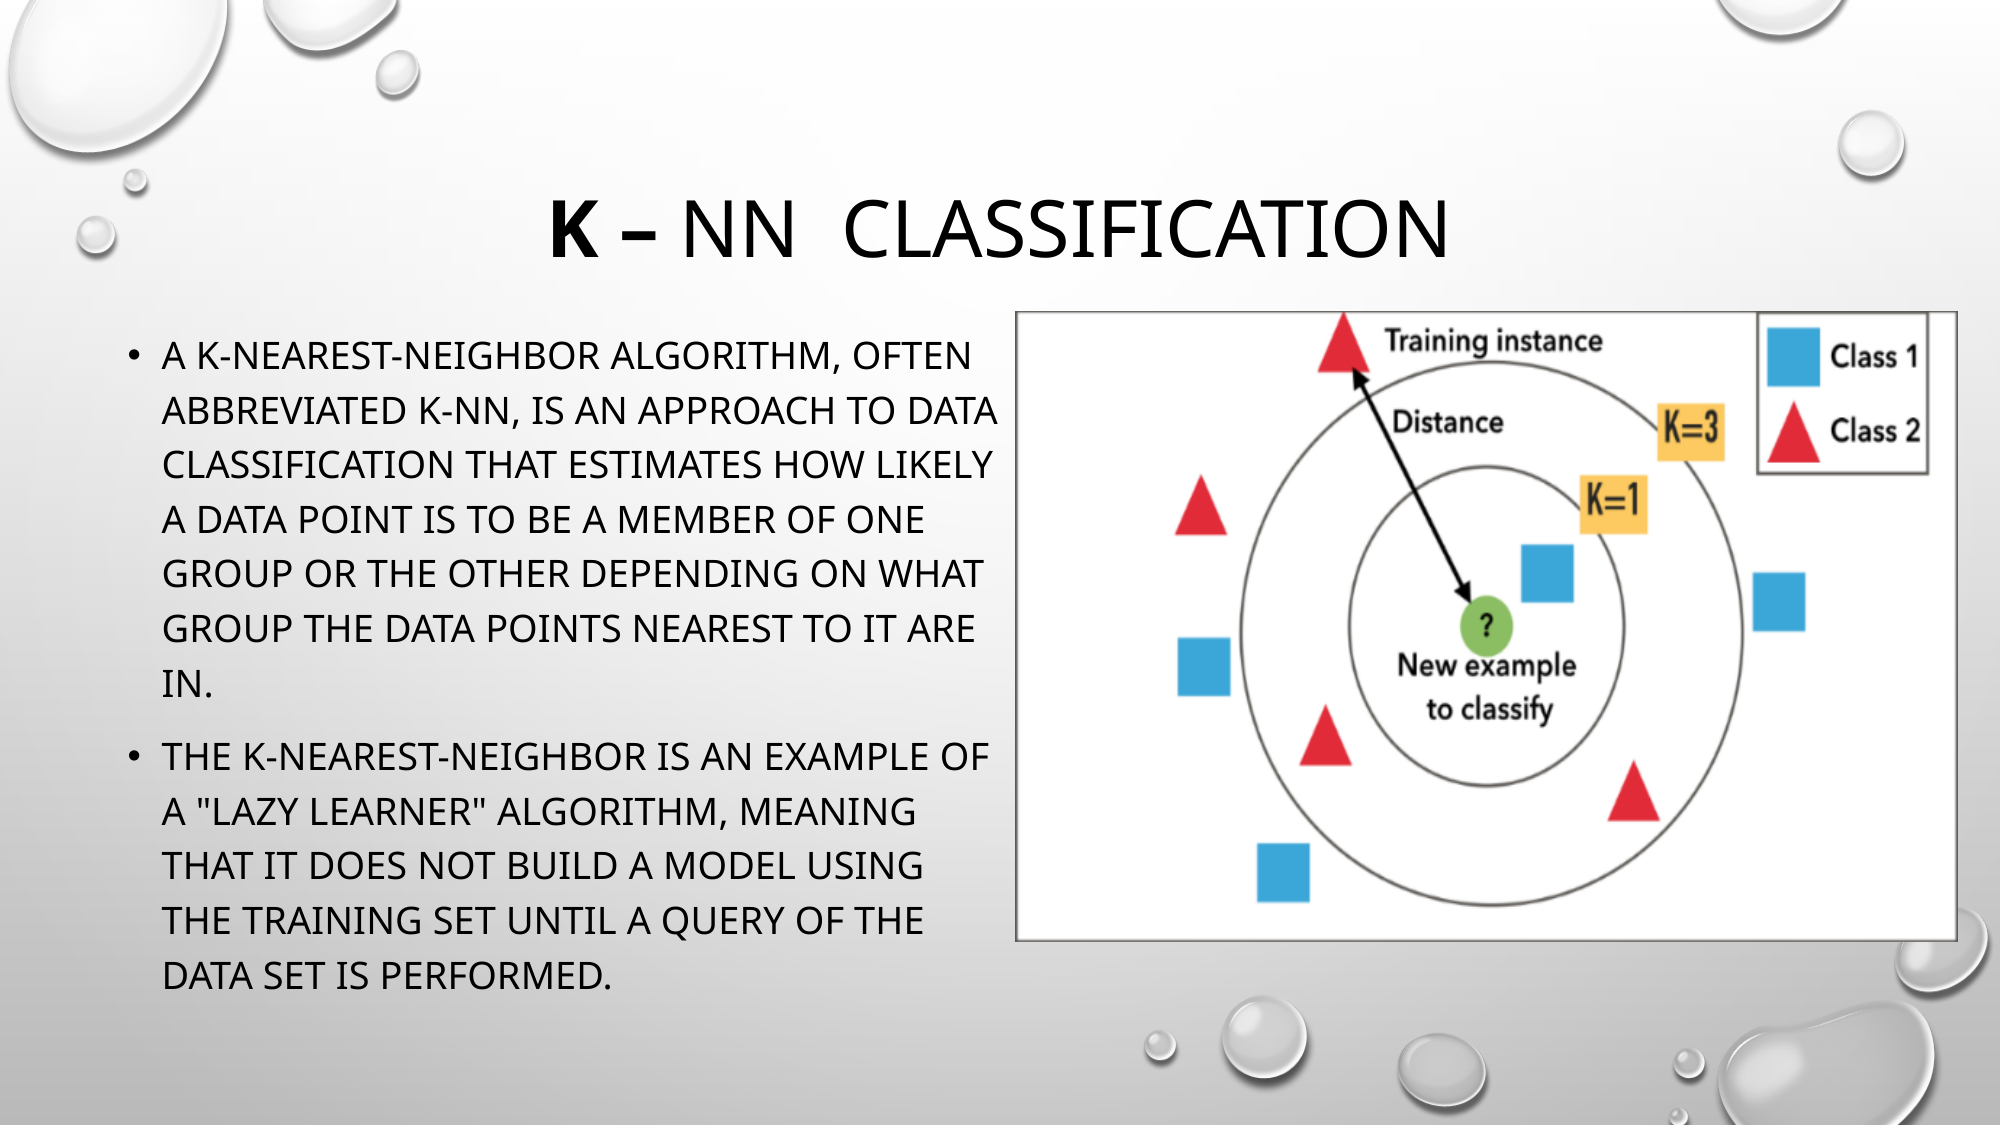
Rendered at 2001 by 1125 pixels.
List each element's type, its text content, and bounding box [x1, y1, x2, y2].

list A k-nearest-neighbor algorithm, often abbreviated k-nn, is an approach to data classification that estimates how likely a data point is to be a member of one group or the other depending on what group the data points nearest to it are in. The k-nearest-neighbor is an example of a "lazy learner" algorithm, meaning that it does not build a model using the training set until a query of the data set is performed. [112, 314, 1016, 1018]
title K – nn Classification [149, 101, 1851, 314]
picture [0, 0, 2000, 1125]
